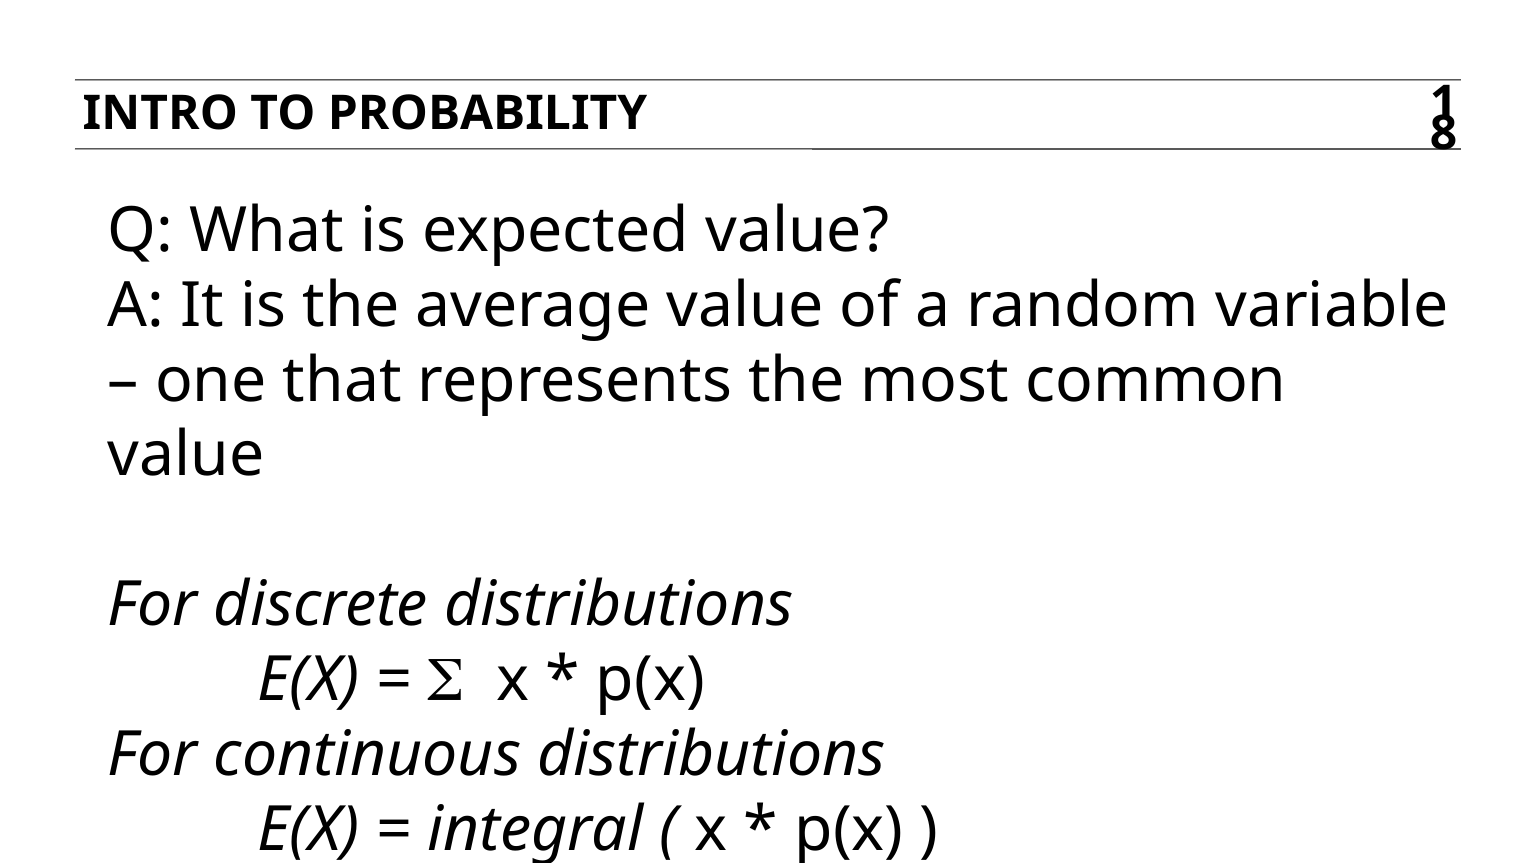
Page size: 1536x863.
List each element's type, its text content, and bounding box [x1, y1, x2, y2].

text_box Q: What is expected value? A: It is the average value of a random variable – one that represents the most common value For discrete distributions E(X) = S x * p(x) For continuous distributions E(X) = integral ( x * p(x) ) [92, 181, 1468, 863]
slide_number 18 [1419, 86, 1461, 138]
list Intro to probability [67, 81, 1118, 132]
